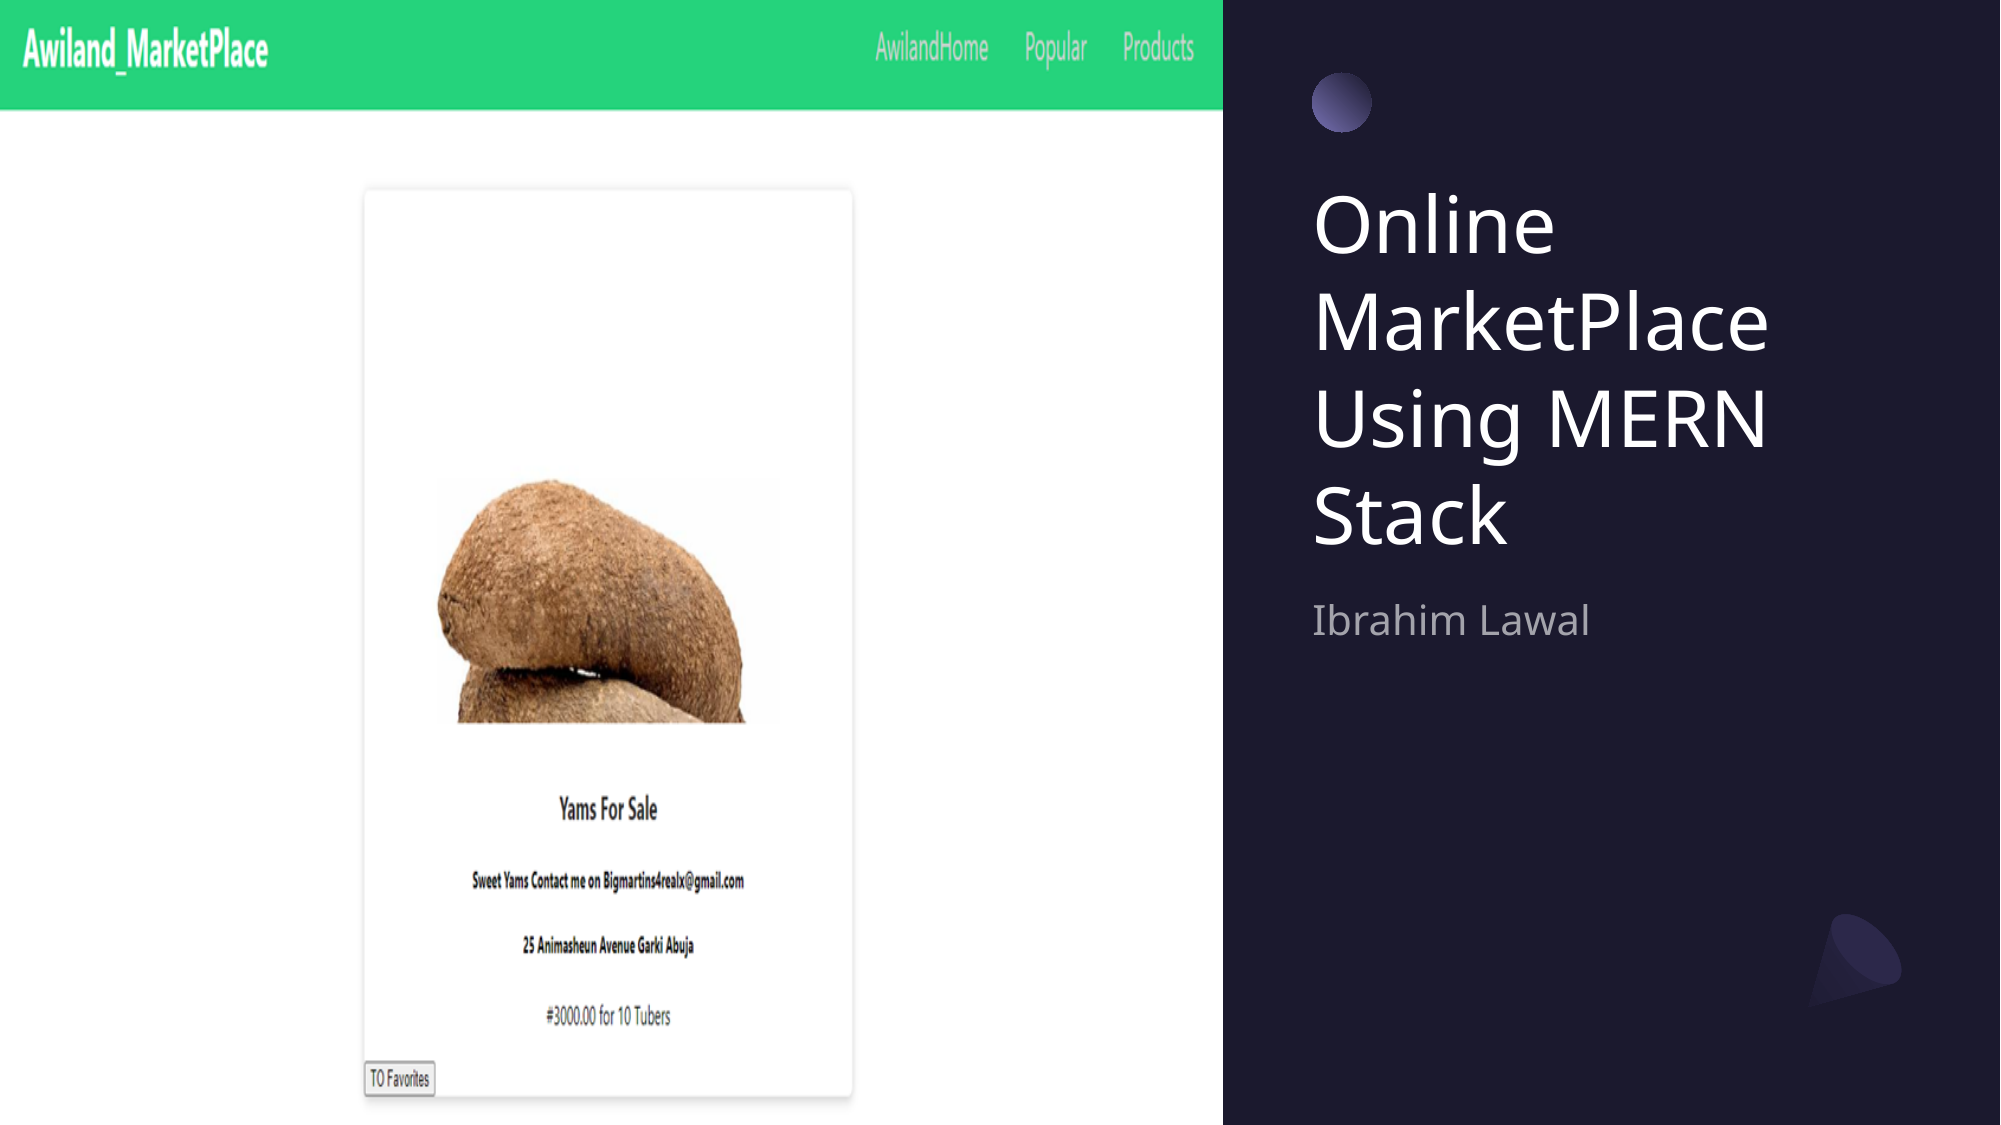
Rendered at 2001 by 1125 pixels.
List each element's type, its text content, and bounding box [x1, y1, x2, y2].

picture [0, 0, 1223, 1125]
title Online MarketPlace Using MERN Stack [1312, 172, 1898, 564]
list Ibrahim Lawal [1312, 585, 1898, 870]
